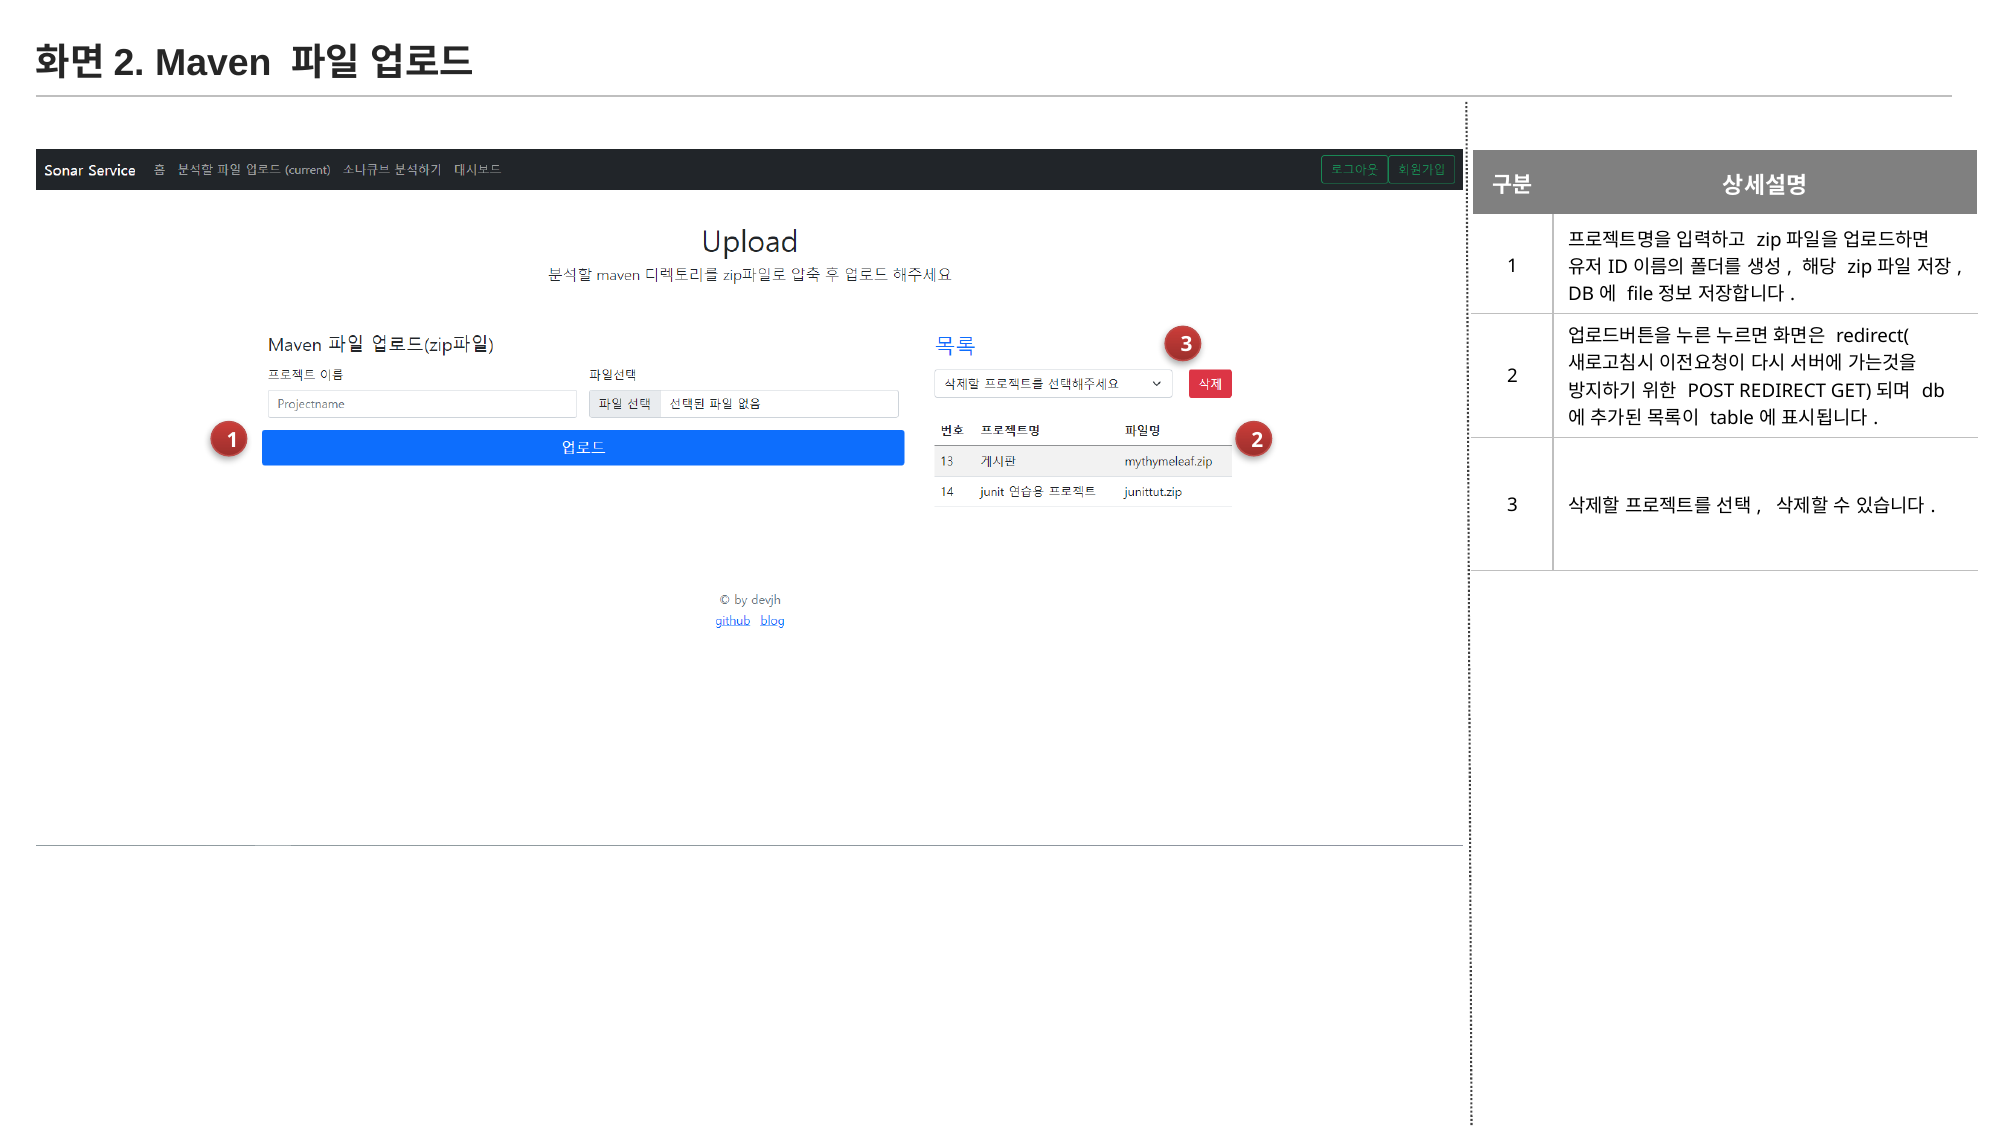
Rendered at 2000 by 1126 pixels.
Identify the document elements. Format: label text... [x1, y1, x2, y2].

table_cell 프로젝트명을 입력하고 zip파일을 업로드하면 유저ID이름의 폴더를 생성, 해당 zip파일 저장, DB에 file정보 저장합니다. [1554, 219, 1977, 313]
table_header 구분 [1477, 150, 1553, 214]
table_cell 업로드버튼을 누른 누르면 화면은 redirect(새로고침시 이전요청이 다시 서버에 가는것을 방지하기 위한 POST REDIRECT GET)되며 db에 추가된 목록이 table에 표시됩니다. [1554, 314, 1977, 437]
table_cell 3 [1477, 438, 1552, 570]
text_box 화면2. Maven 파일 업로드 [17, 19, 591, 102]
table_cell 2 [1477, 314, 1552, 437]
table_header 상세설명 [1553, 150, 1977, 214]
picture [35, 148, 1463, 847]
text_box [1466, 101, 1472, 1126]
table_cell 1 [1477, 219, 1552, 313]
table_cell 삭제할 프로젝트를 선택, 삭제할 수 있습니다. [1554, 438, 1977, 570]
